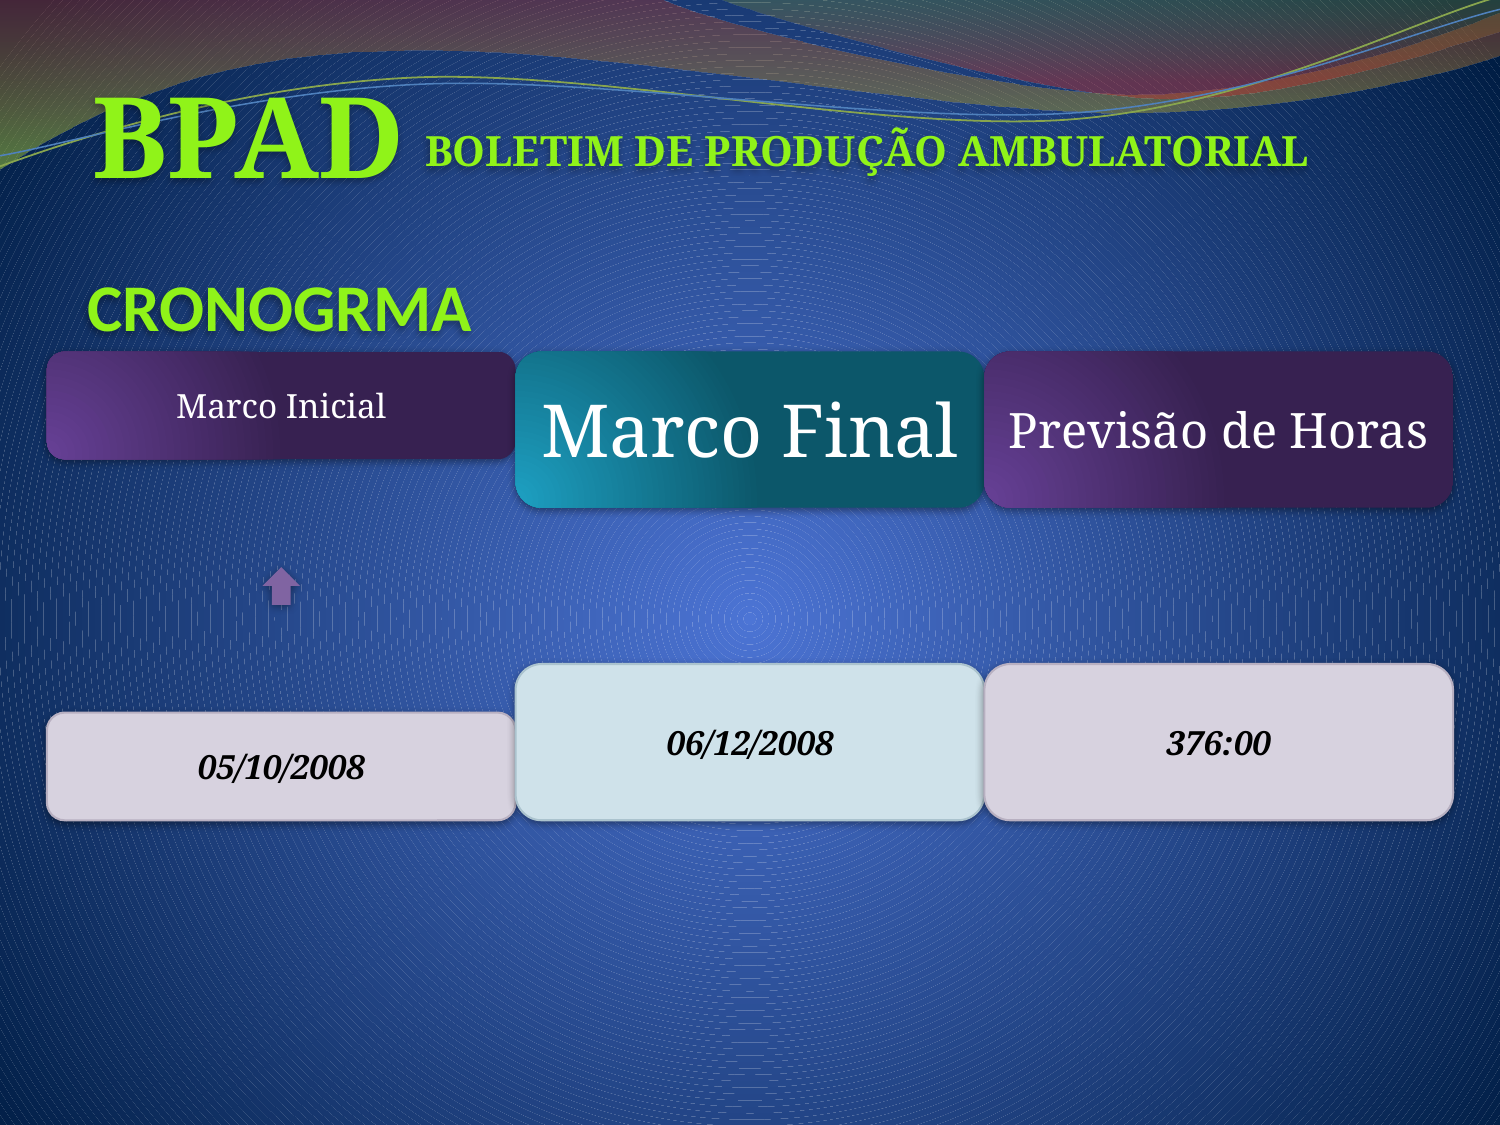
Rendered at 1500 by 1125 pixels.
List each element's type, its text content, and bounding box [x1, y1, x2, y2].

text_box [46, 350, 1454, 821]
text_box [81, 58, 1431, 211]
text_box Cronogrma [71, 257, 488, 348]
